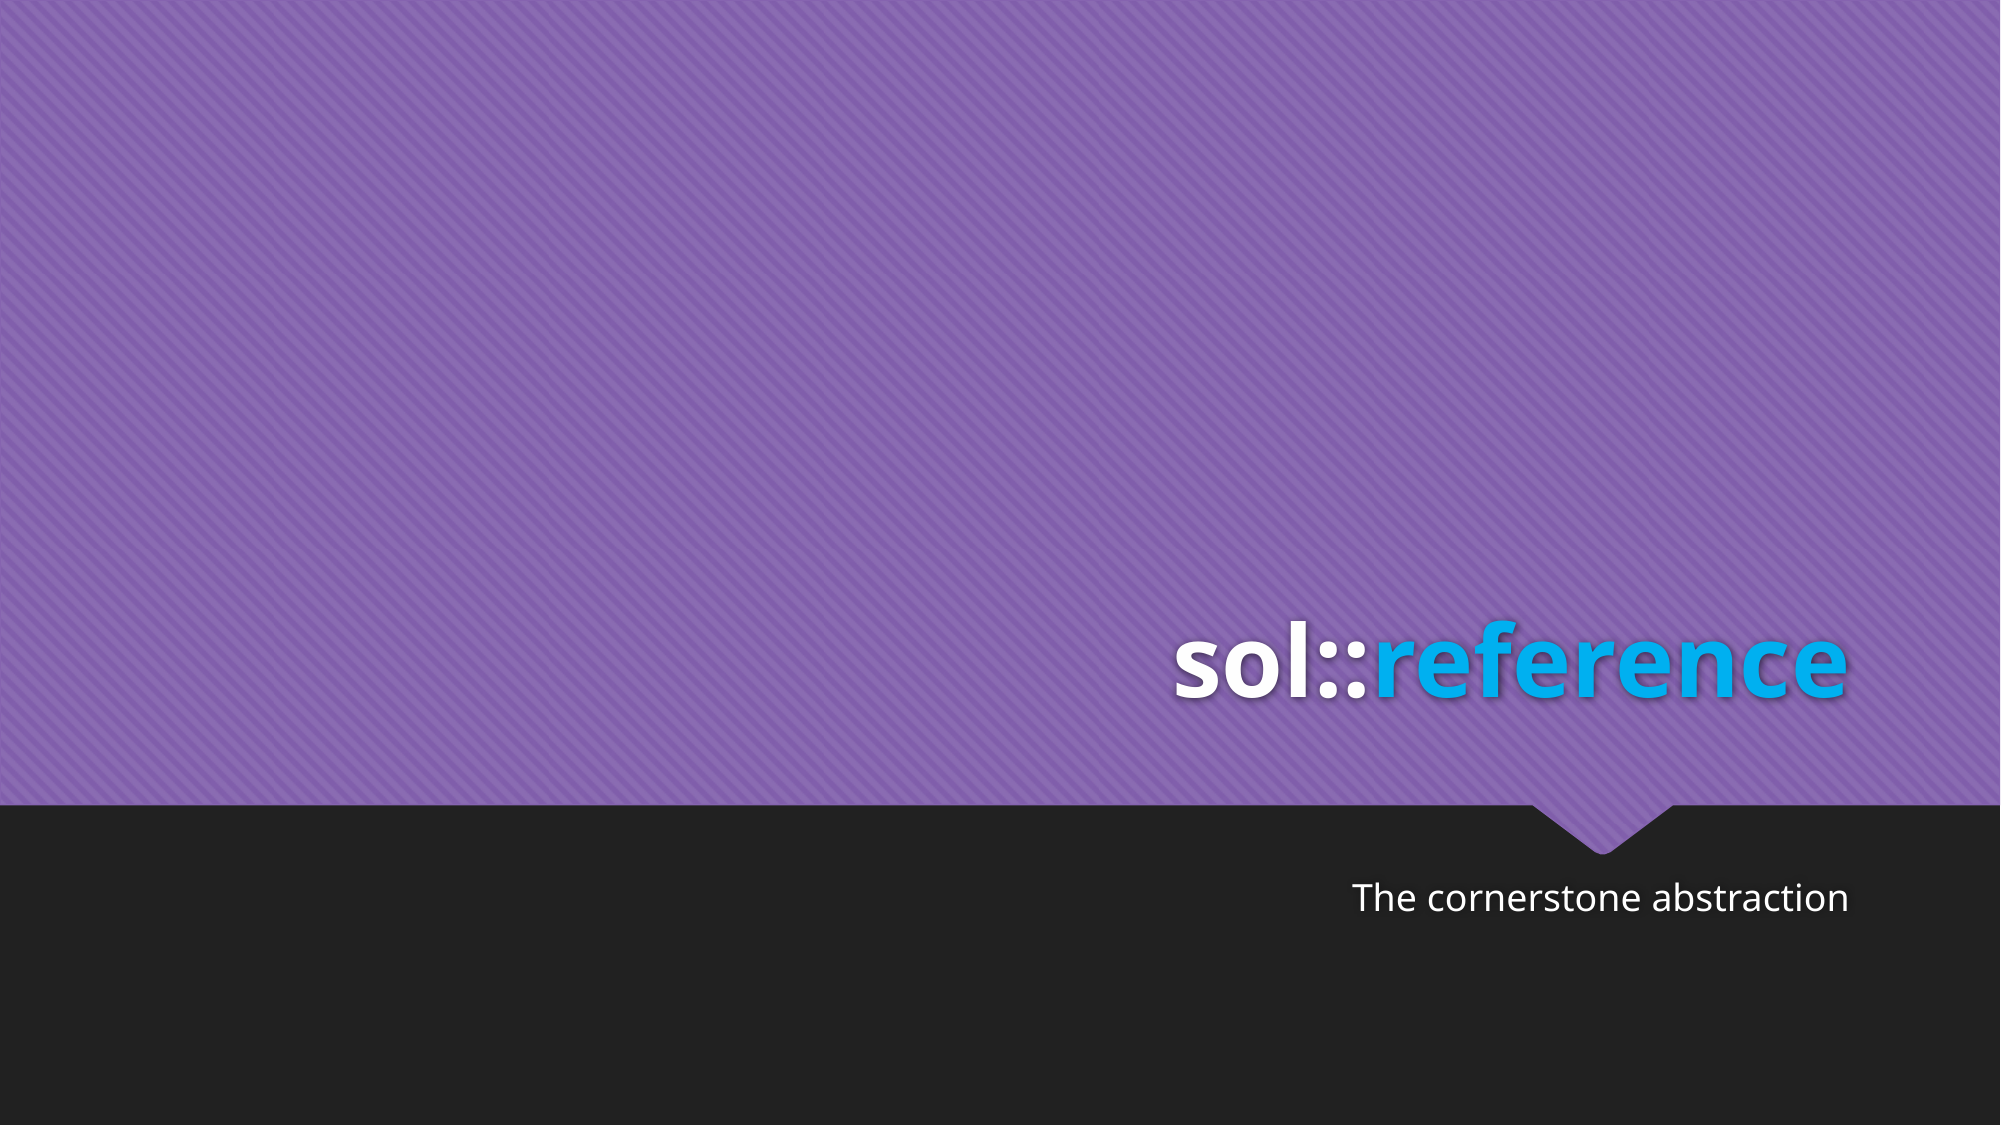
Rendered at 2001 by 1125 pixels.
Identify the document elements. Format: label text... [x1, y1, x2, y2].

list The cornerstone abstraction [132, 866, 1866, 938]
title sol::reference [132, 484, 1866, 726]
